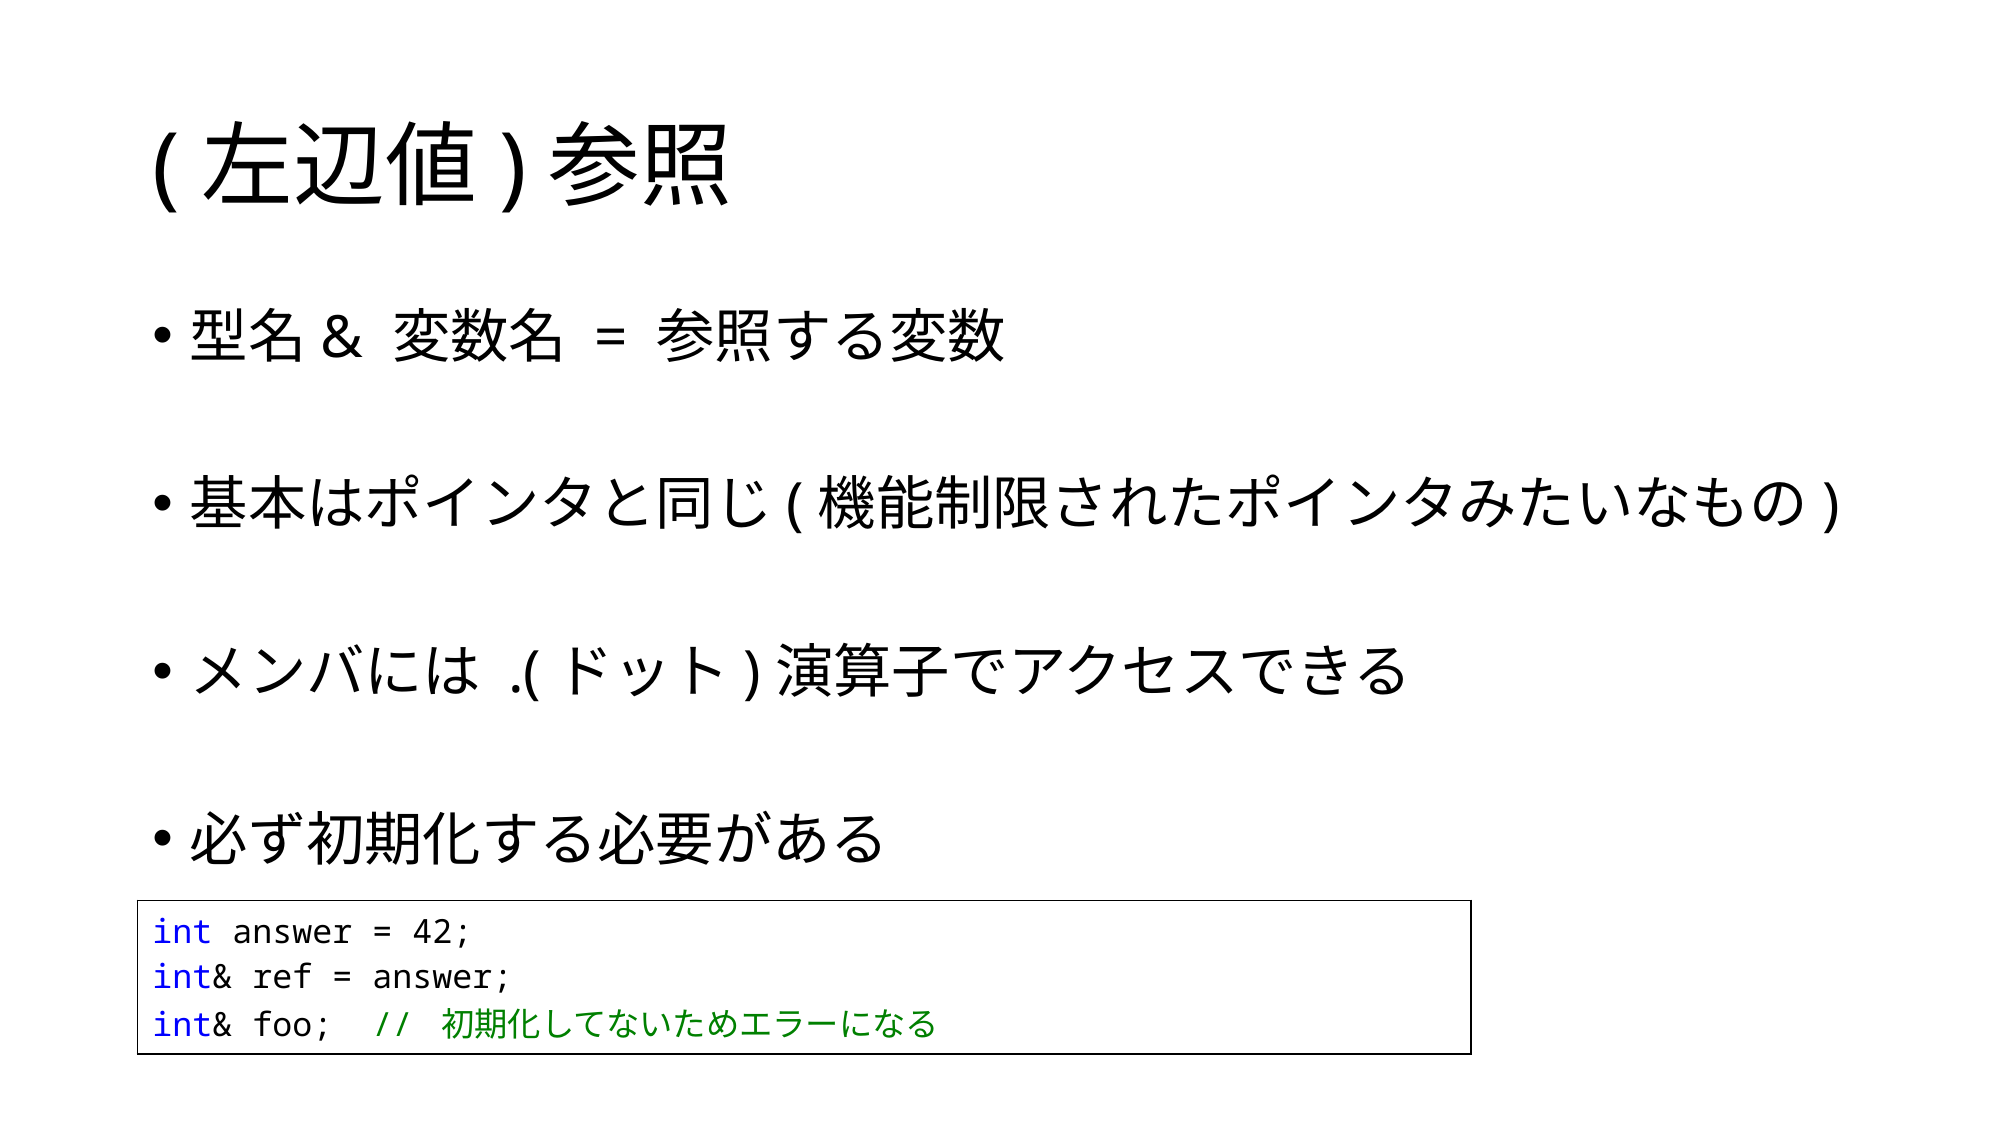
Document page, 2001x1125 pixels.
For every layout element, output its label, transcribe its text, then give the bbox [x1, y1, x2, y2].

table_header int answer = 42; int& ref = answer; int& foo; // 初期化してないためエラーになる [138, 901, 1470, 1053]
title (左辺値)参照 [137, 59, 1863, 278]
list 型名& 変数名 = 参照する変数 基本はポインタと同じ(機能制限されたポインタみたいなもの) メンバには .(ドット)演算子でアクセスできる 必ず初期化する必要がある [137, 299, 1863, 1014]
